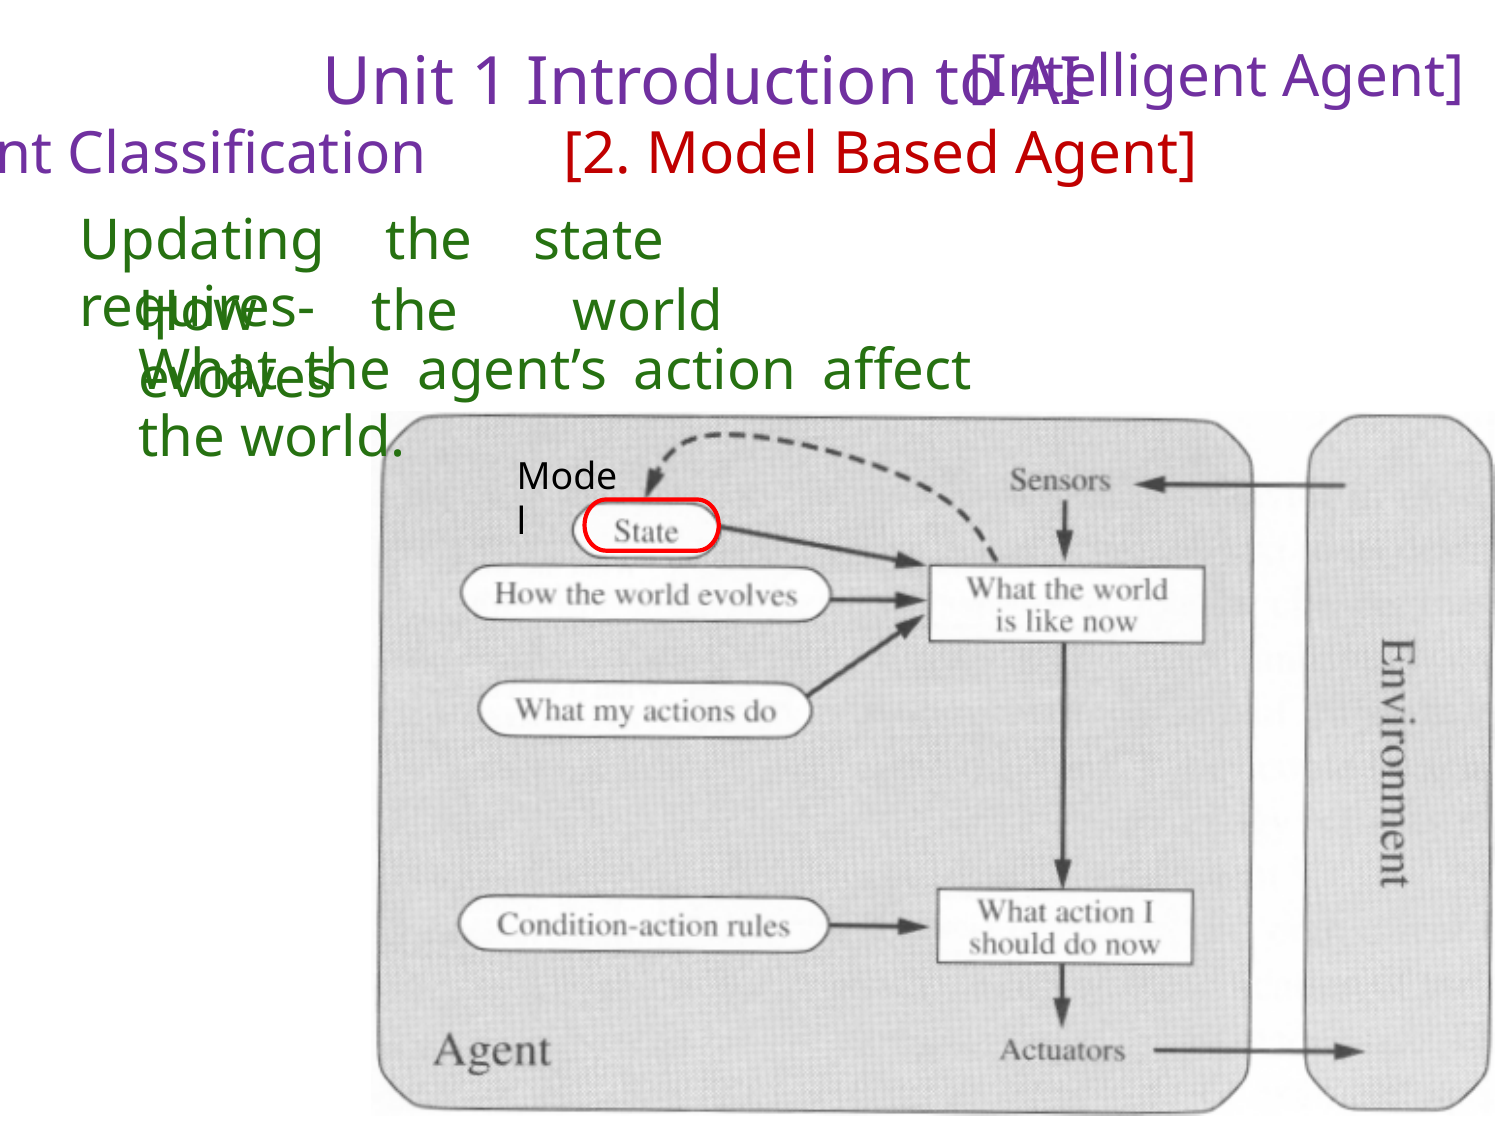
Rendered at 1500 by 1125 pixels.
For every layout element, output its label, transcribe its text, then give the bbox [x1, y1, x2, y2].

picture [371, 411, 1496, 1116]
text_box How the world evolves [123, 266, 739, 325]
text_box [Intelligent Agent] [953, 30, 1480, 116]
text_box Updating the state requires- [64, 195, 680, 346]
text_box What the agent’s action affect the world. [123, 325, 987, 476]
text_box Unit 1 Introduction to AI [308, 30, 1099, 126]
text_box 1.9 Agent Classification [2. Model Based Agent] [0, 107, 1213, 193]
